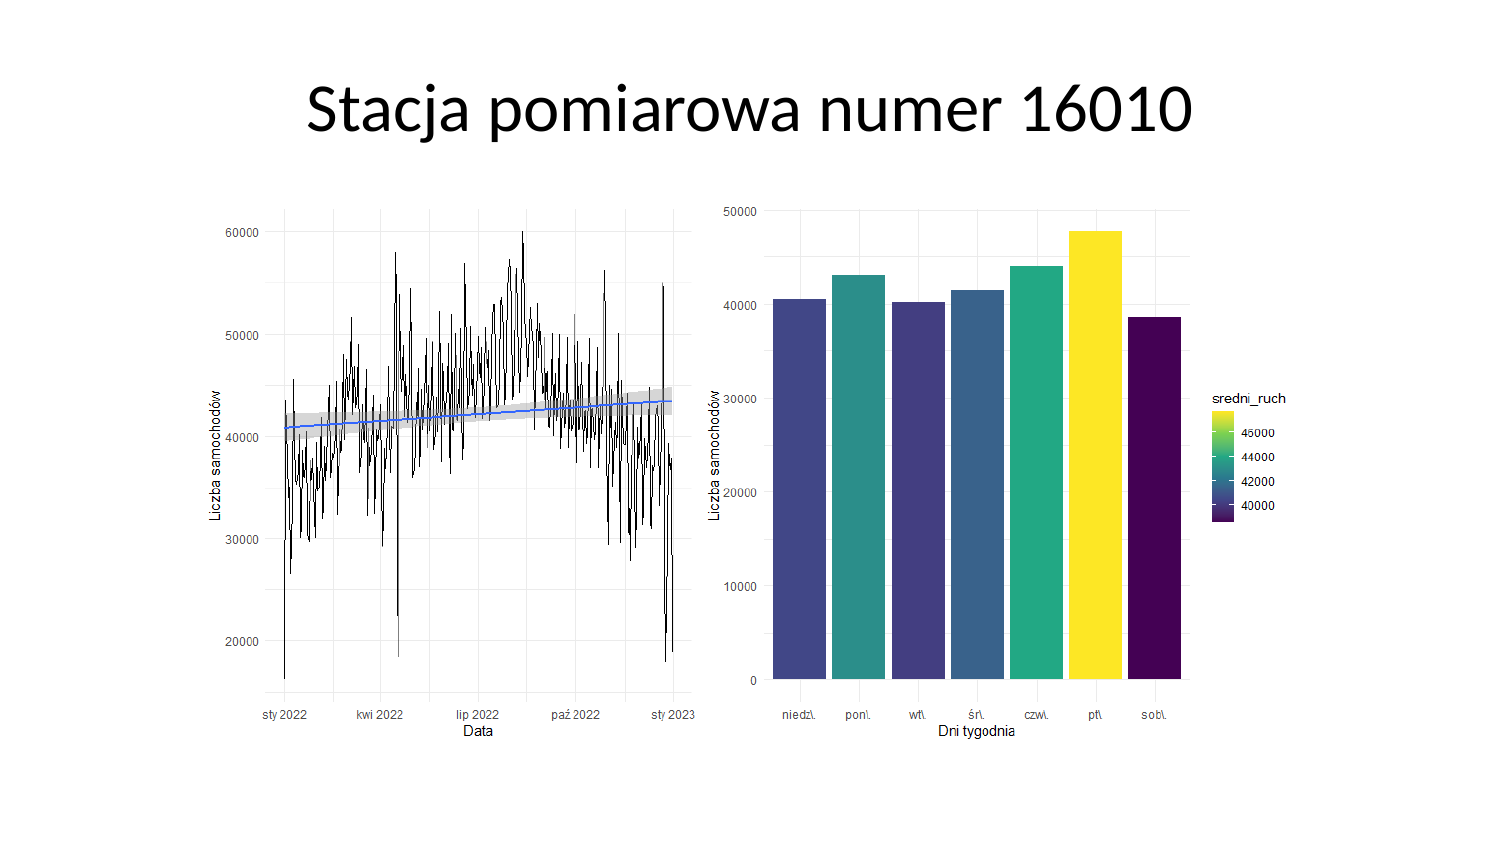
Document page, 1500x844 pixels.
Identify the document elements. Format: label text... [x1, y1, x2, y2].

title Stacja pomiarowa numer 16010 [75, 33, 1425, 175]
picture [193, 195, 1307, 753]
